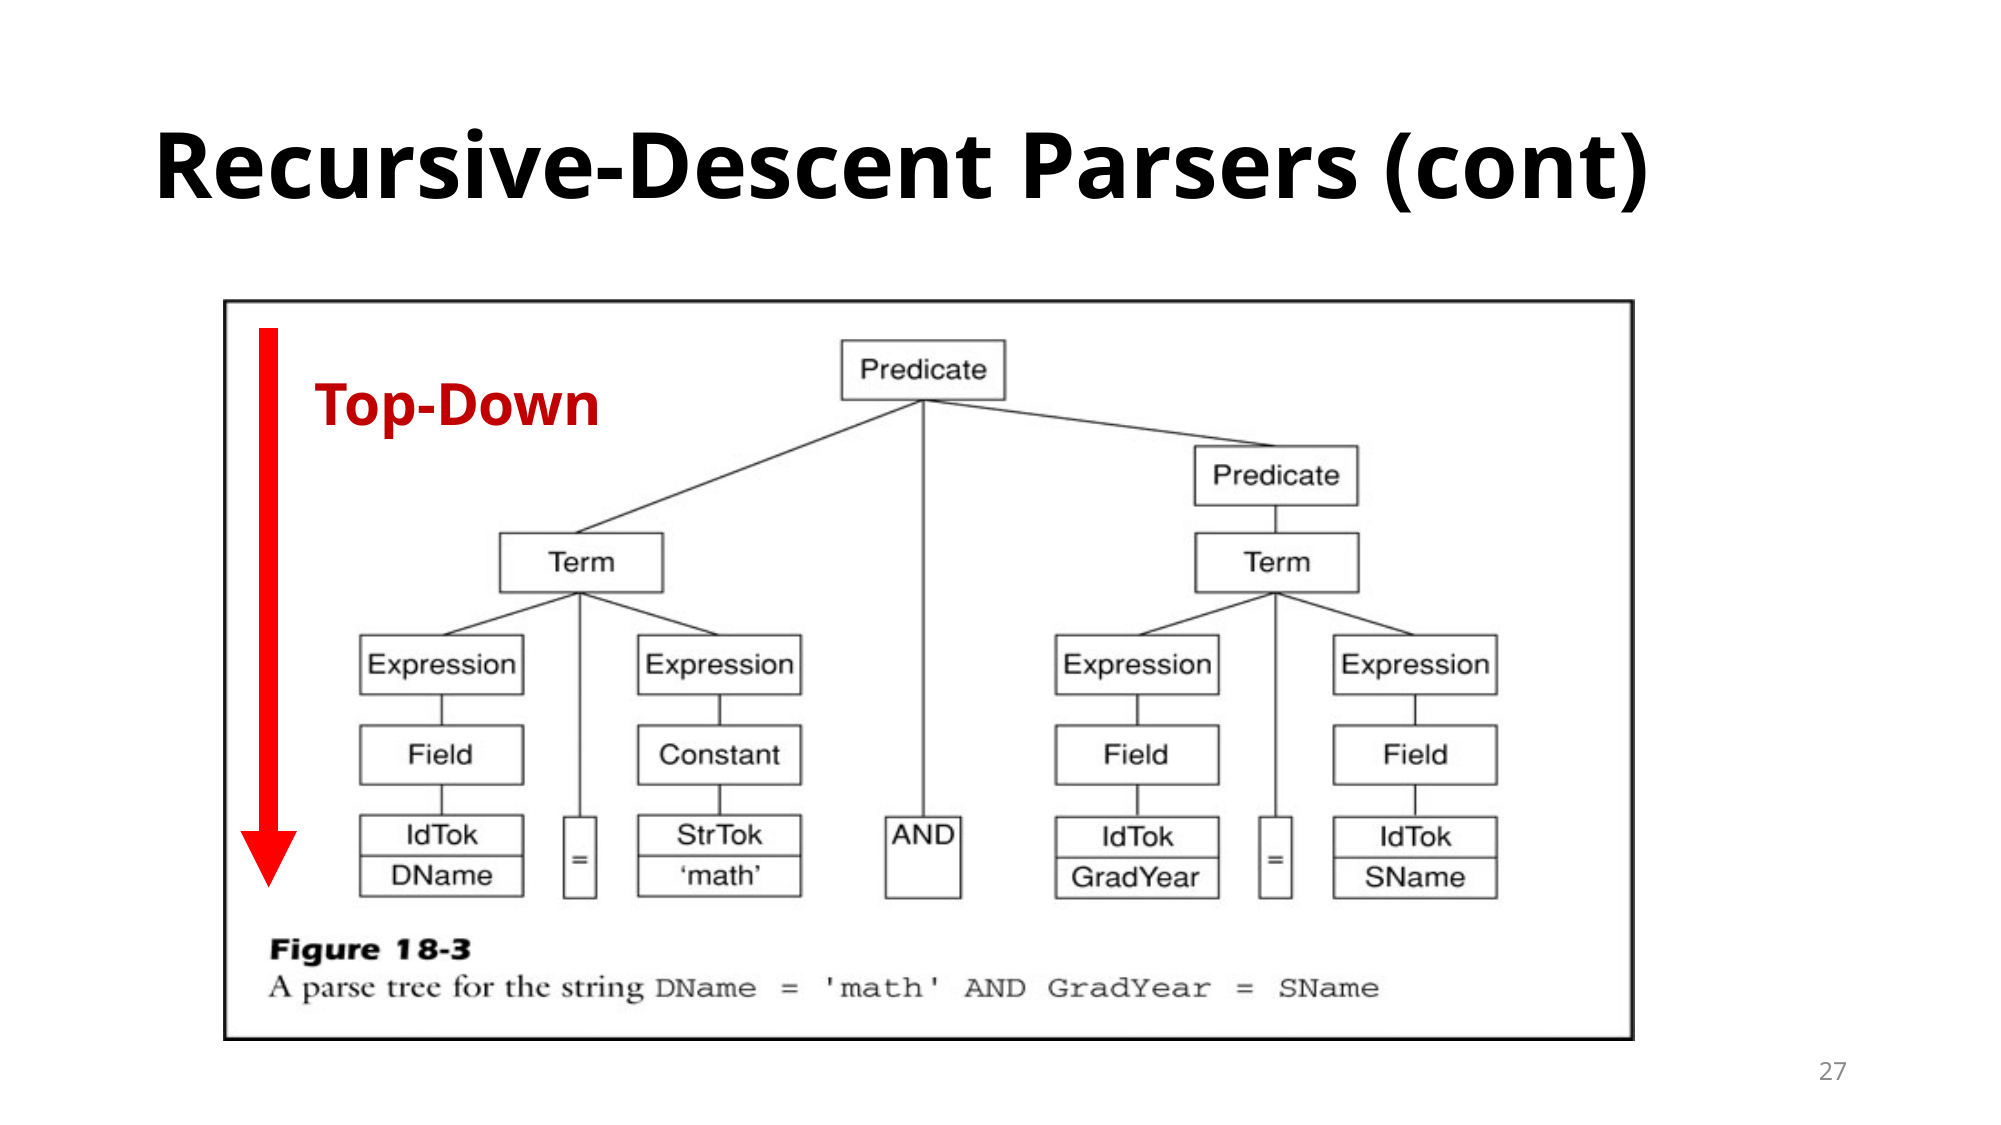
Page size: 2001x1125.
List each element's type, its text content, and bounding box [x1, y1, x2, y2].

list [223, 299, 1635, 1041]
title Recursive-Descent Parsers (cont) [137, 59, 1863, 278]
slide_number 27 [1412, 1042, 1863, 1103]
